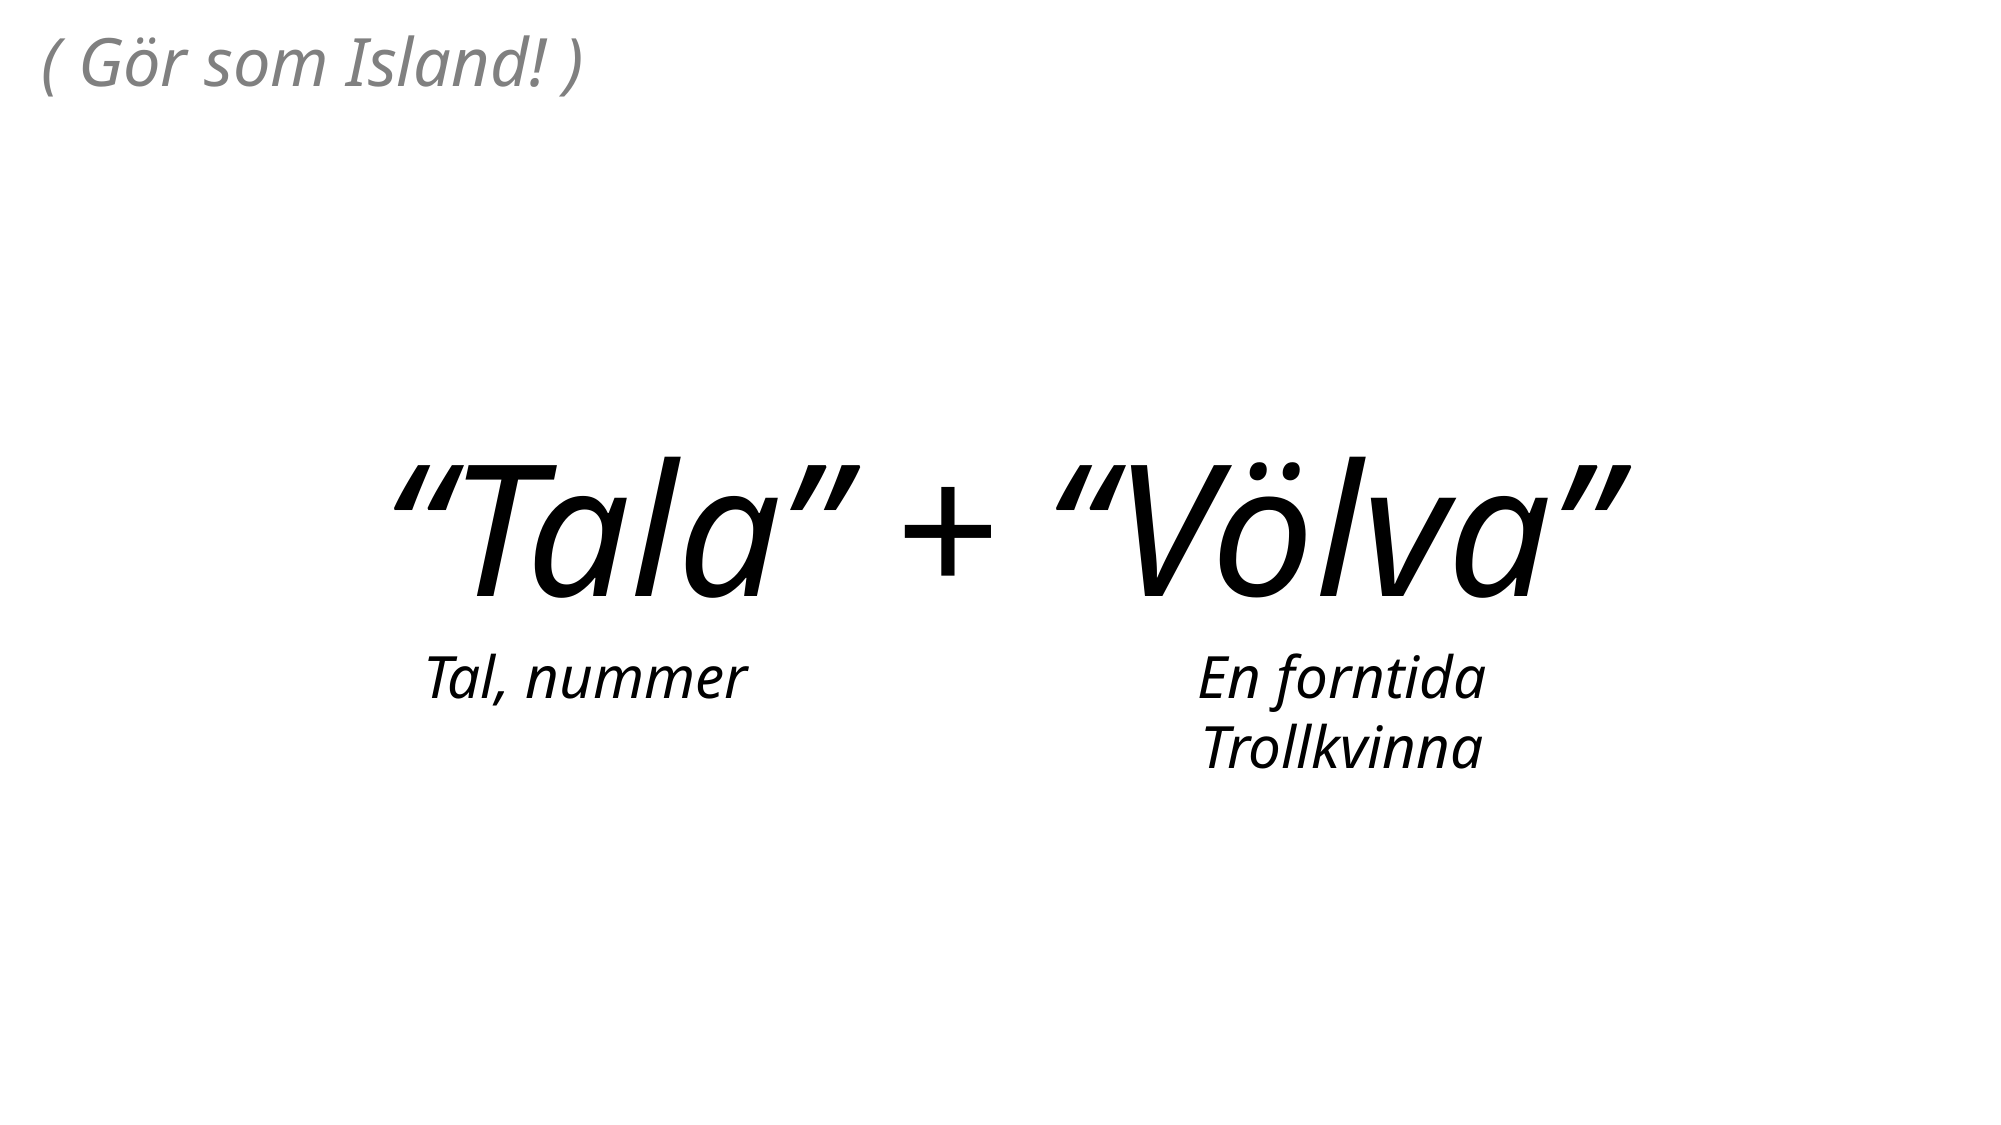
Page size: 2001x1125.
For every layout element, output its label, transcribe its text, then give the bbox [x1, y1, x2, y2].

text_box En forntida Trollkvinna [1035, 632, 1649, 788]
list “Tala” + “Völva” [333, 430, 1666, 694]
text_box Tal, nummer [402, 632, 769, 718]
title ( Gör som Island! ) [26, 18, 769, 112]
